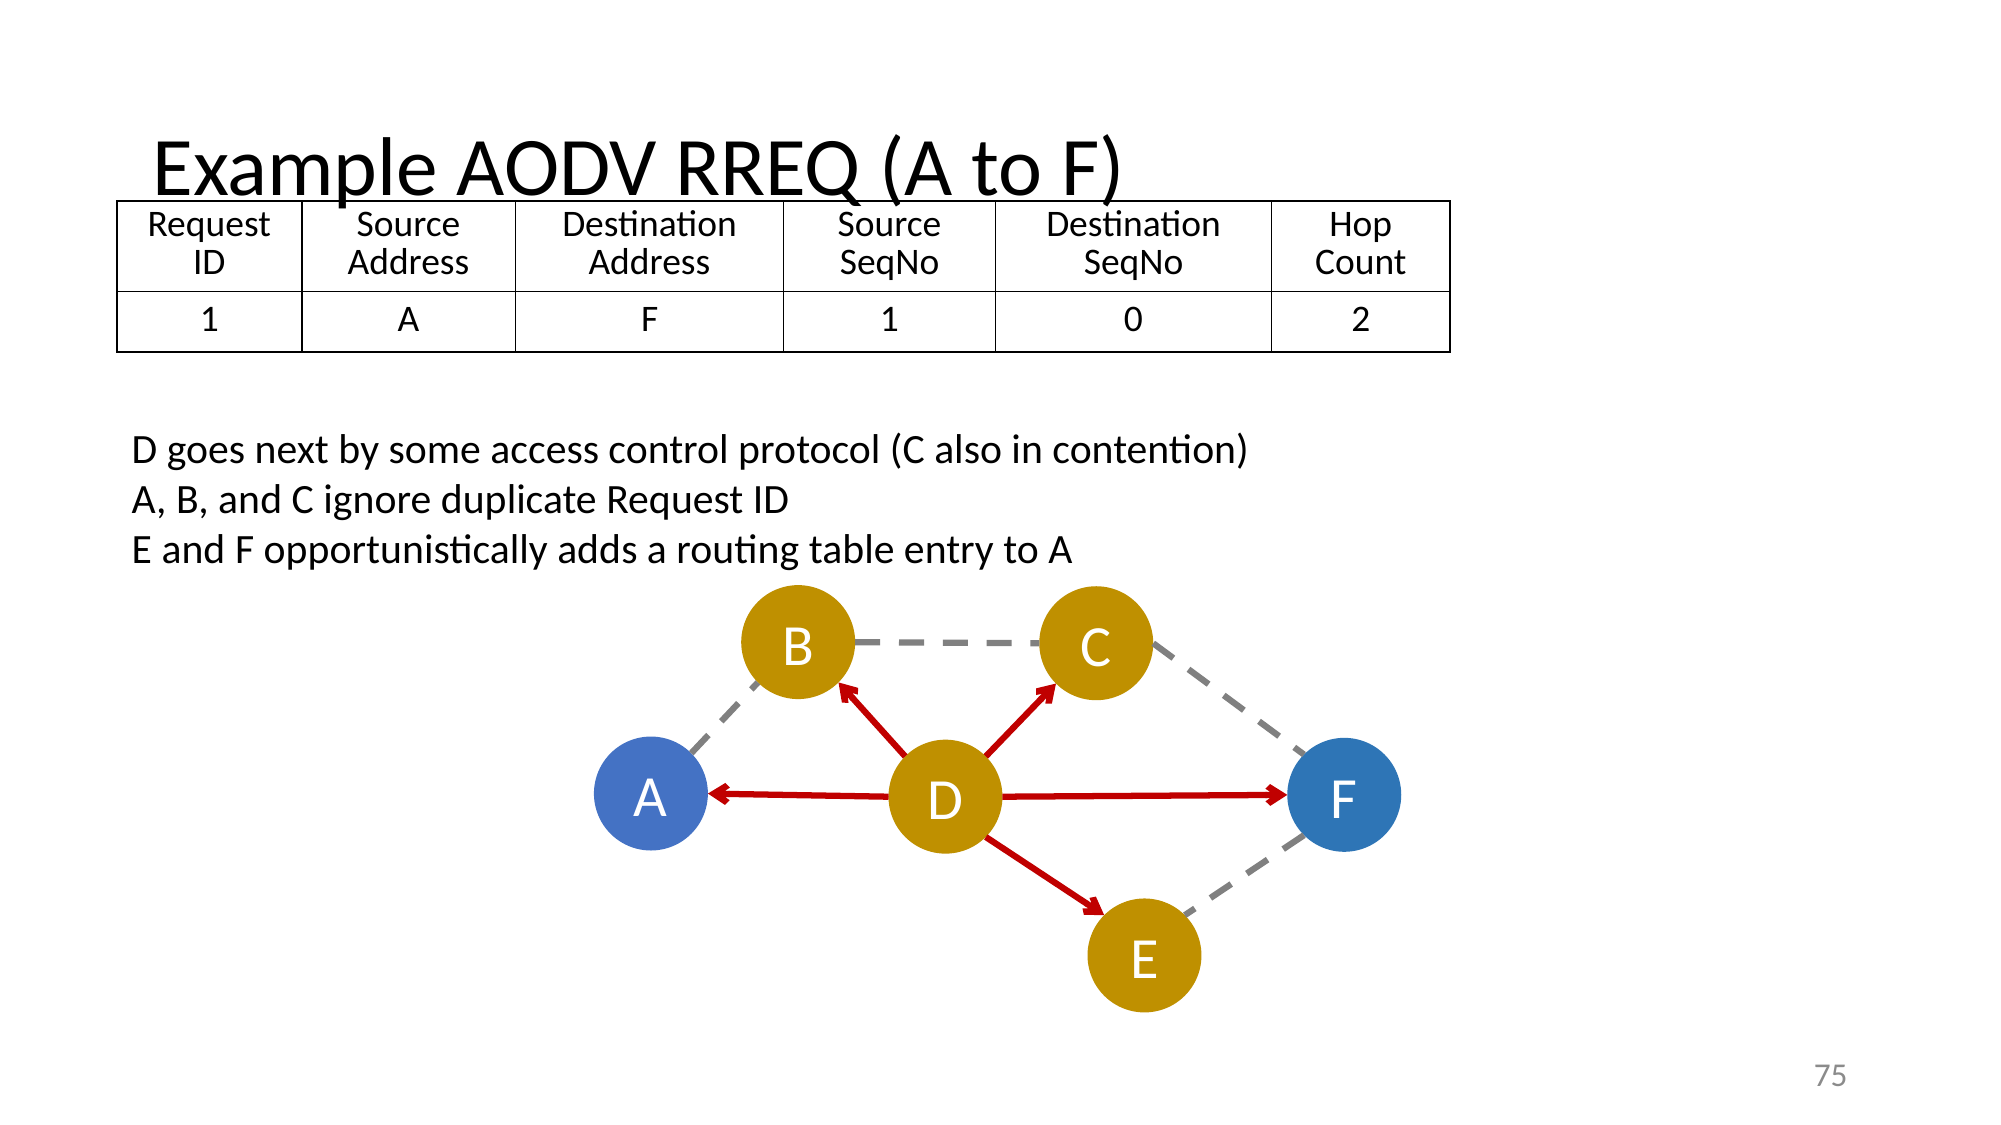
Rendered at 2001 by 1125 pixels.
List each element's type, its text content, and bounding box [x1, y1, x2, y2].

text_box D [887, 738, 1004, 855]
table_header Request ID [118, 202, 301, 291]
table_cell 1 [118, 292, 301, 351]
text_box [707, 793, 889, 797]
table_header Destination SeqNo [996, 202, 1271, 291]
title Example AODV RREQ (A to F) [137, 59, 1863, 278]
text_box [1153, 643, 1305, 755]
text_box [985, 836, 1105, 916]
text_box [985, 683, 1056, 757]
text_box D goes next by some access control protocol (C also in contention) A, B, and C ignore duplicate Request ID E and F opportunistically adds a routing table entry to A [116, 414, 1824, 579]
text_box B [740, 584, 857, 701]
table_header Destination Address [516, 202, 783, 291]
text_box F [1286, 736, 1403, 853]
table_cell 2 [1272, 292, 1449, 351]
table_header Hop Count [1272, 202, 1449, 291]
text_box C [1038, 585, 1155, 702]
table_header Source SeqNo [784, 202, 995, 291]
table_header Source Address [303, 202, 515, 291]
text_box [838, 682, 906, 757]
table_cell 1 [784, 292, 995, 351]
slide_number 75 [1412, 1042, 1863, 1103]
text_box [691, 682, 758, 754]
table_cell A [303, 292, 515, 351]
table_cell F [516, 292, 783, 351]
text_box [1184, 835, 1304, 916]
text_box E [1086, 897, 1203, 1014]
text_box A [592, 735, 709, 852]
table_cell 0 [996, 292, 1271, 351]
